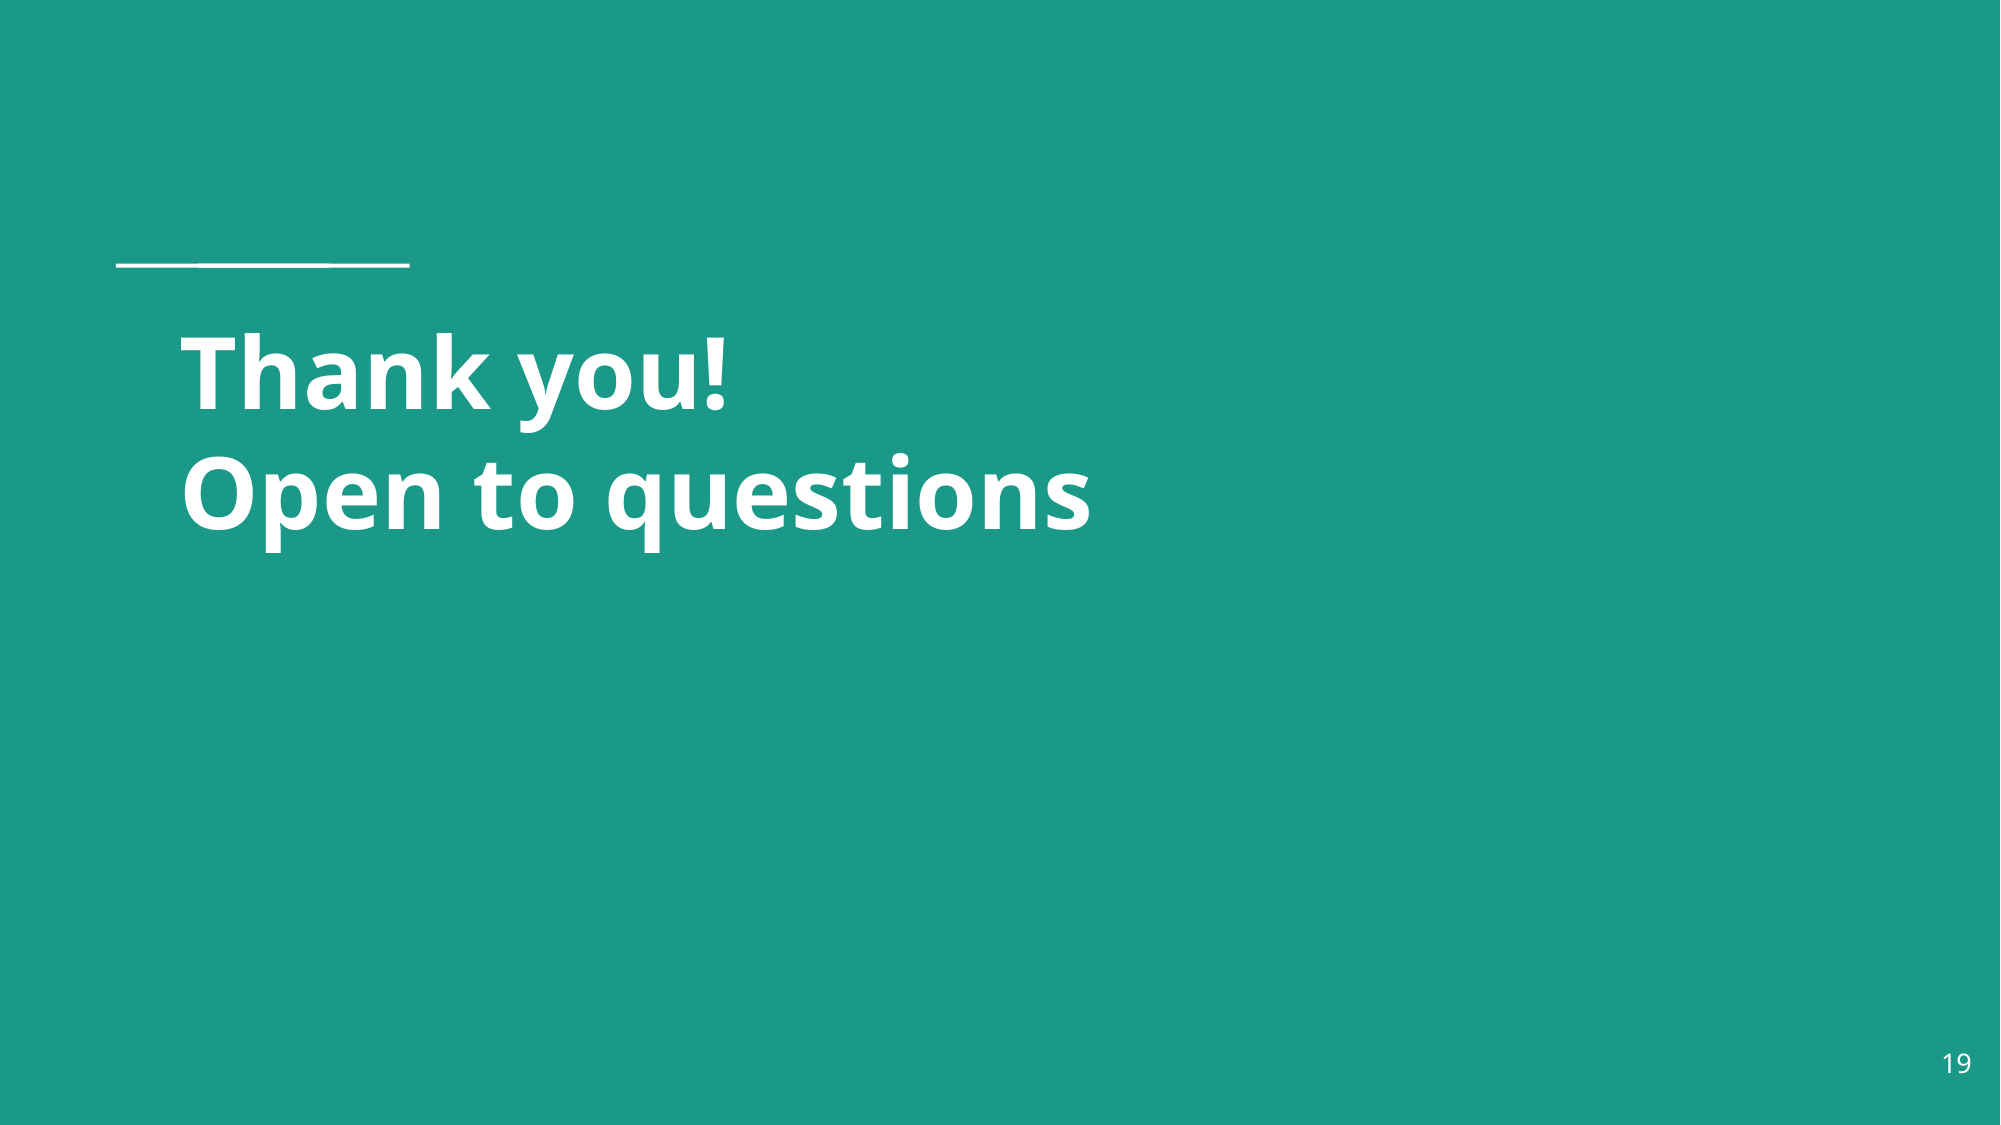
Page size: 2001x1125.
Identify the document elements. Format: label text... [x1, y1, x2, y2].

title Thank you! Open to questions [159, 289, 1842, 622]
slide_number 19 [1867, 1038, 1988, 1125]
